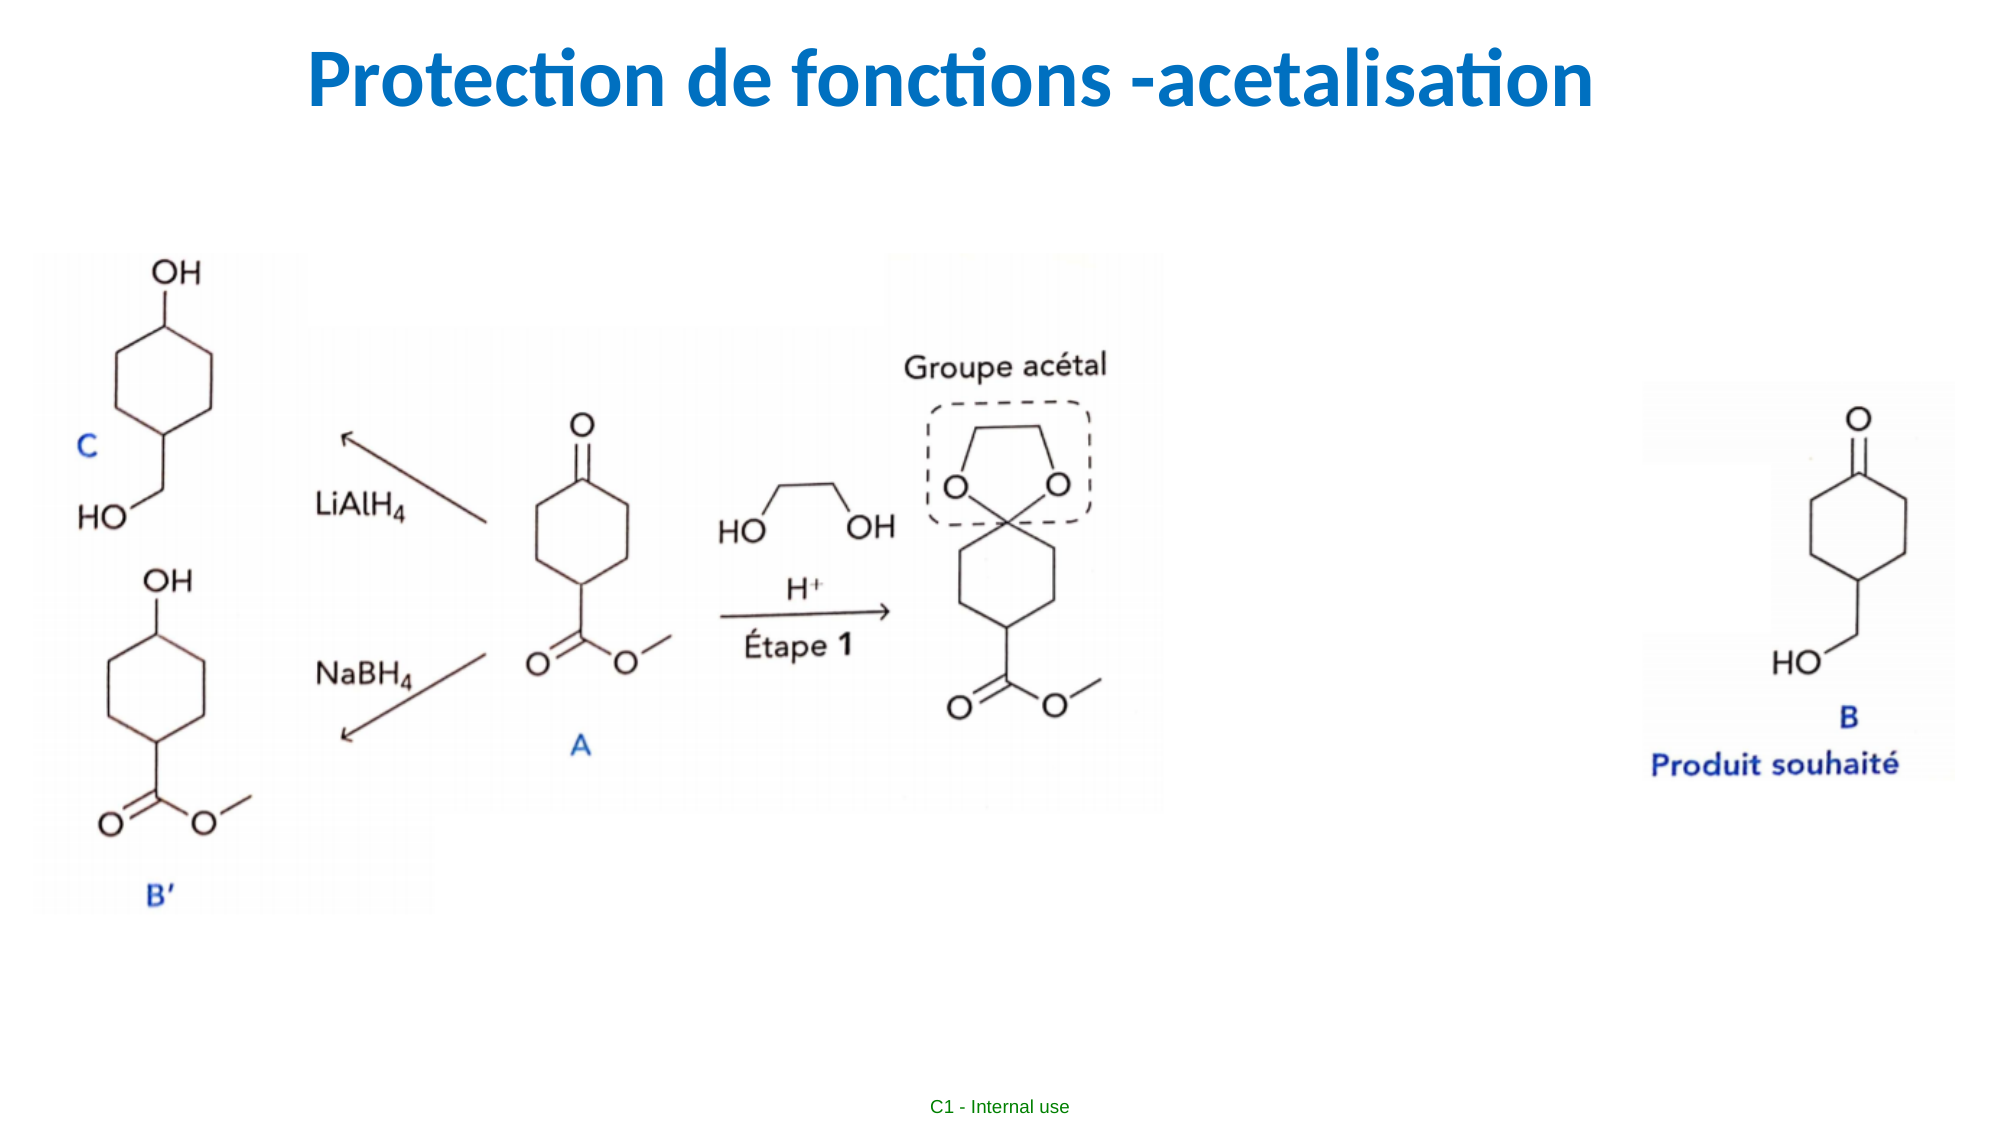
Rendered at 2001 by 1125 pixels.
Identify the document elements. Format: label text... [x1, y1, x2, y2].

text_box Protection de fonctions -acetalisation [15, 16, 1888, 131]
picture [33, 203, 1955, 974]
